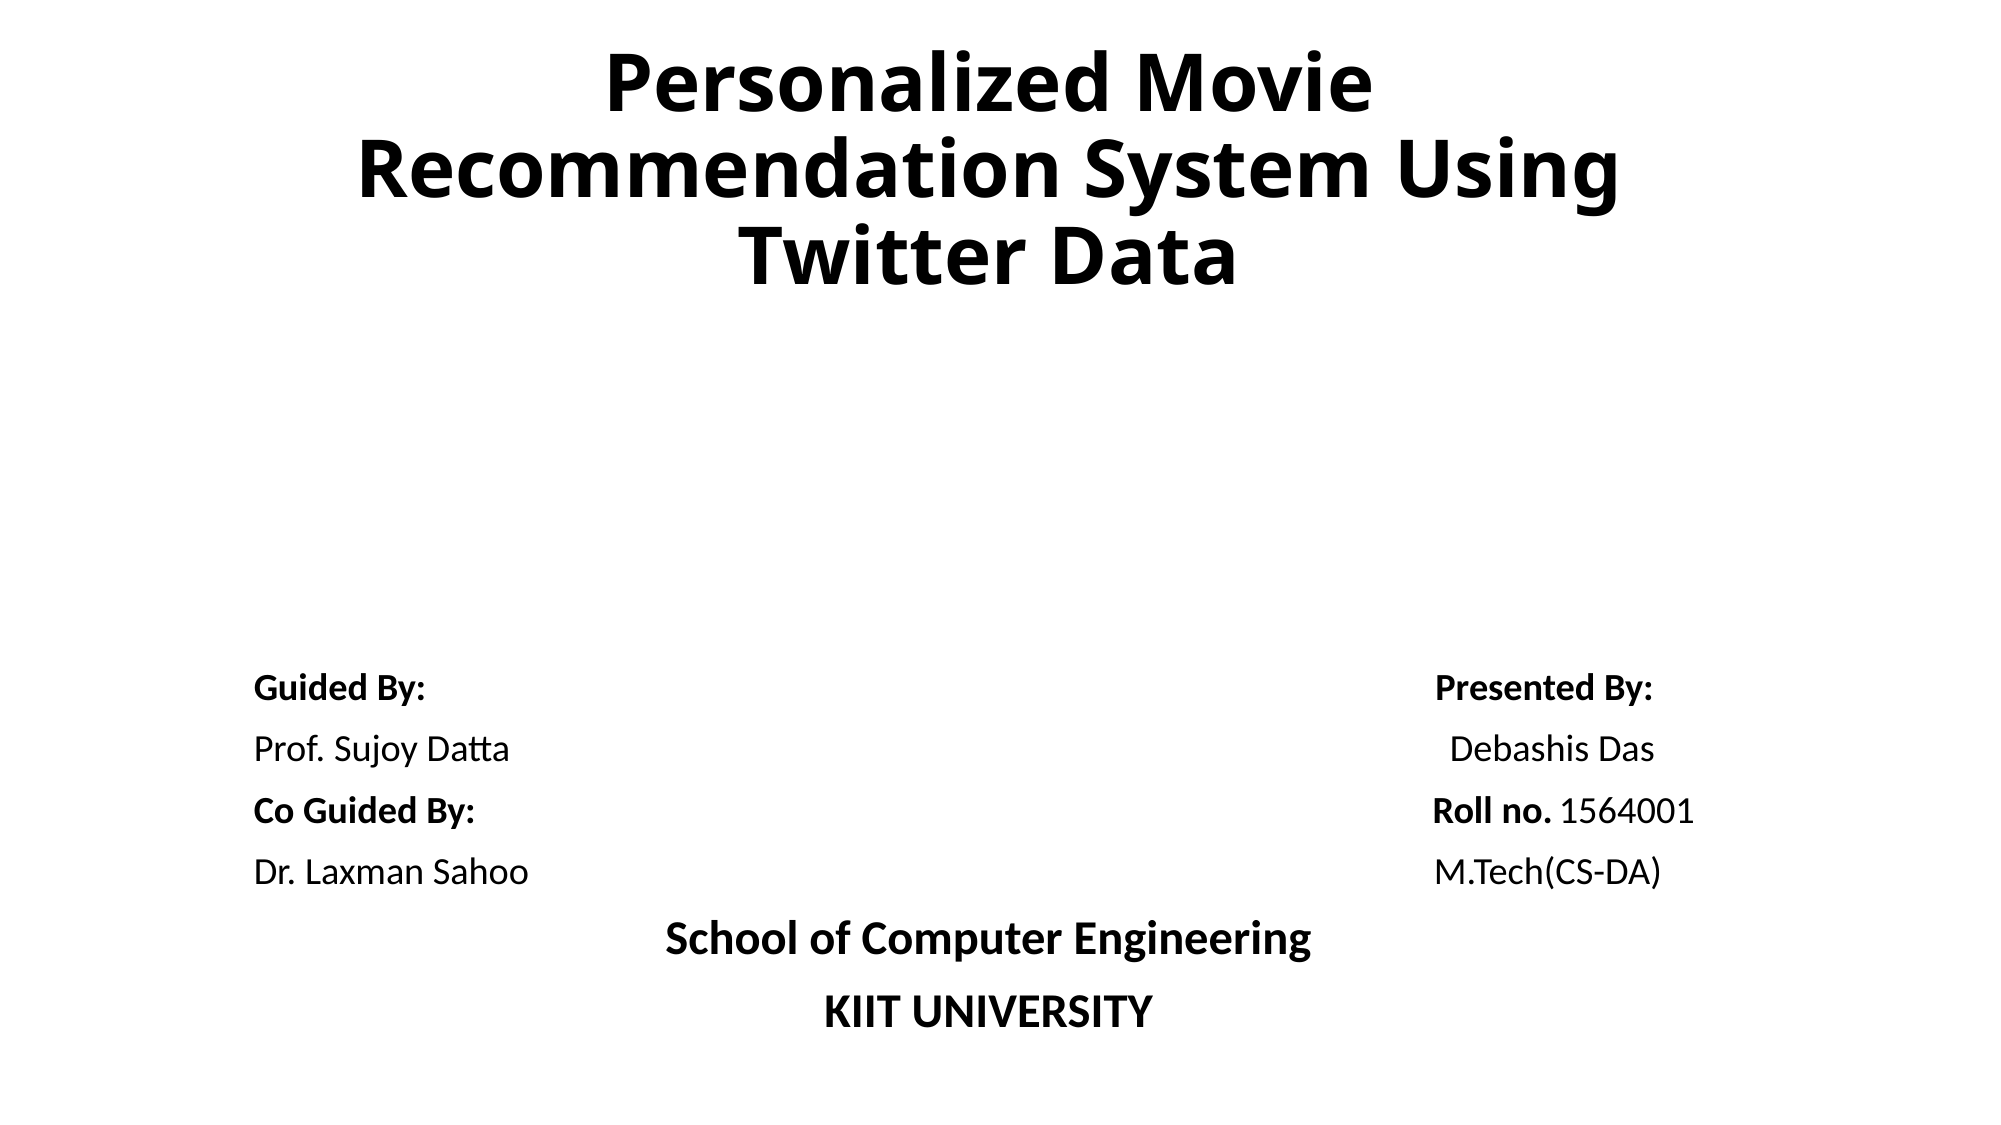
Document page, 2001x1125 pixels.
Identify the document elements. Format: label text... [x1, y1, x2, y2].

title Personalized Movie Recommendation System Using Twitter Data [238, 34, 1739, 309]
subtitle Guided By: Presented By: Prof. Sujoy Datta Debashis Das Co Guided By: Roll no.1564001 Dr. Laxman Sahoo M.Tech(CS-DA) School of Computer Engineering KIIT UNIVERSITY [238, 380, 1739, 1055]
